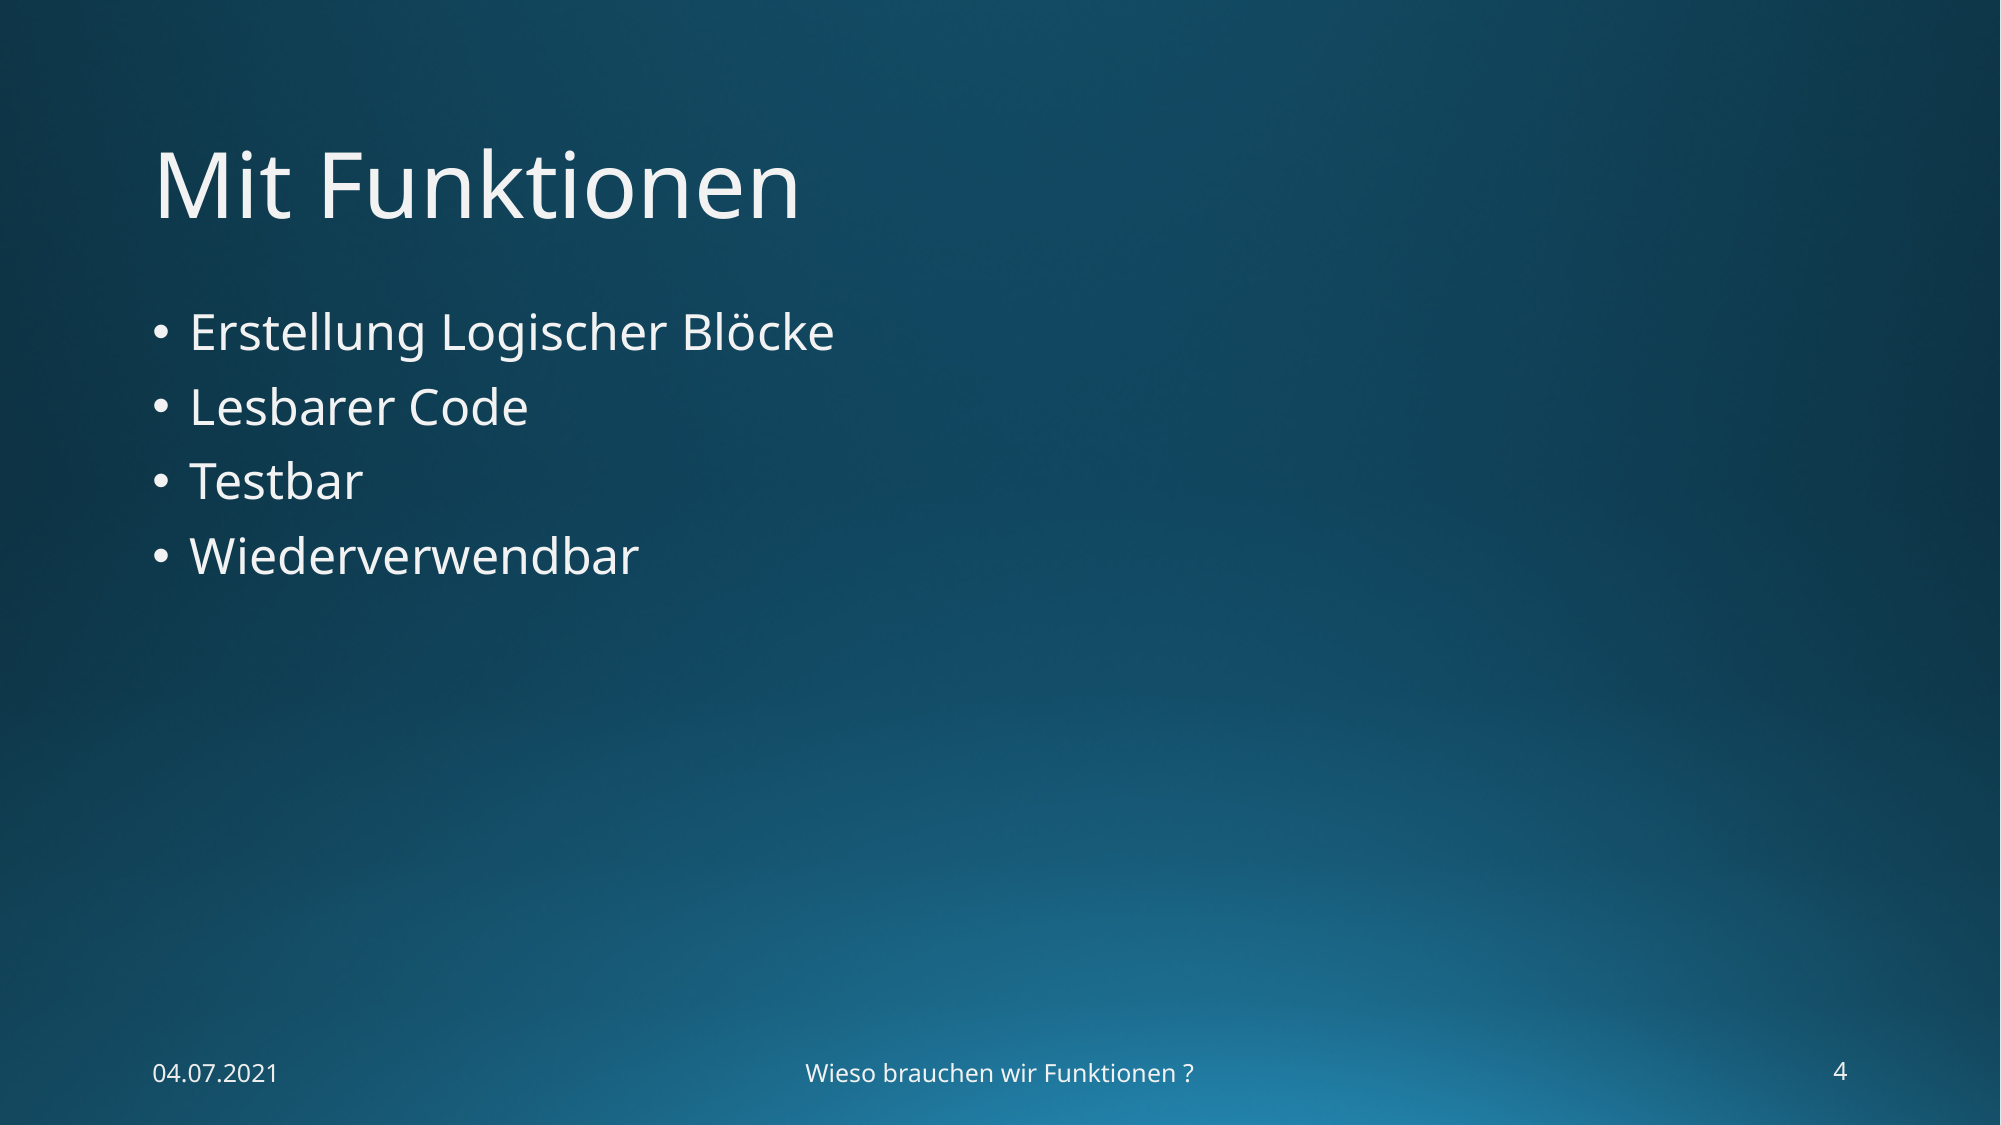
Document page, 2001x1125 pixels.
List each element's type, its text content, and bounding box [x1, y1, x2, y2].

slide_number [137, 1042, 588, 1103]
slide_number 4 [1412, 1042, 1863, 1103]
footer Wieso brauchen wir Funktionen ? [662, 1042, 1338, 1103]
list Erstellung Logischer Blöcke Lesbarer Code Testbar Wiederverwendbar [137, 299, 1443, 1014]
title Mit Funktionen [137, 59, 1443, 247]
text_box [0, 0, 2000, 1125]
